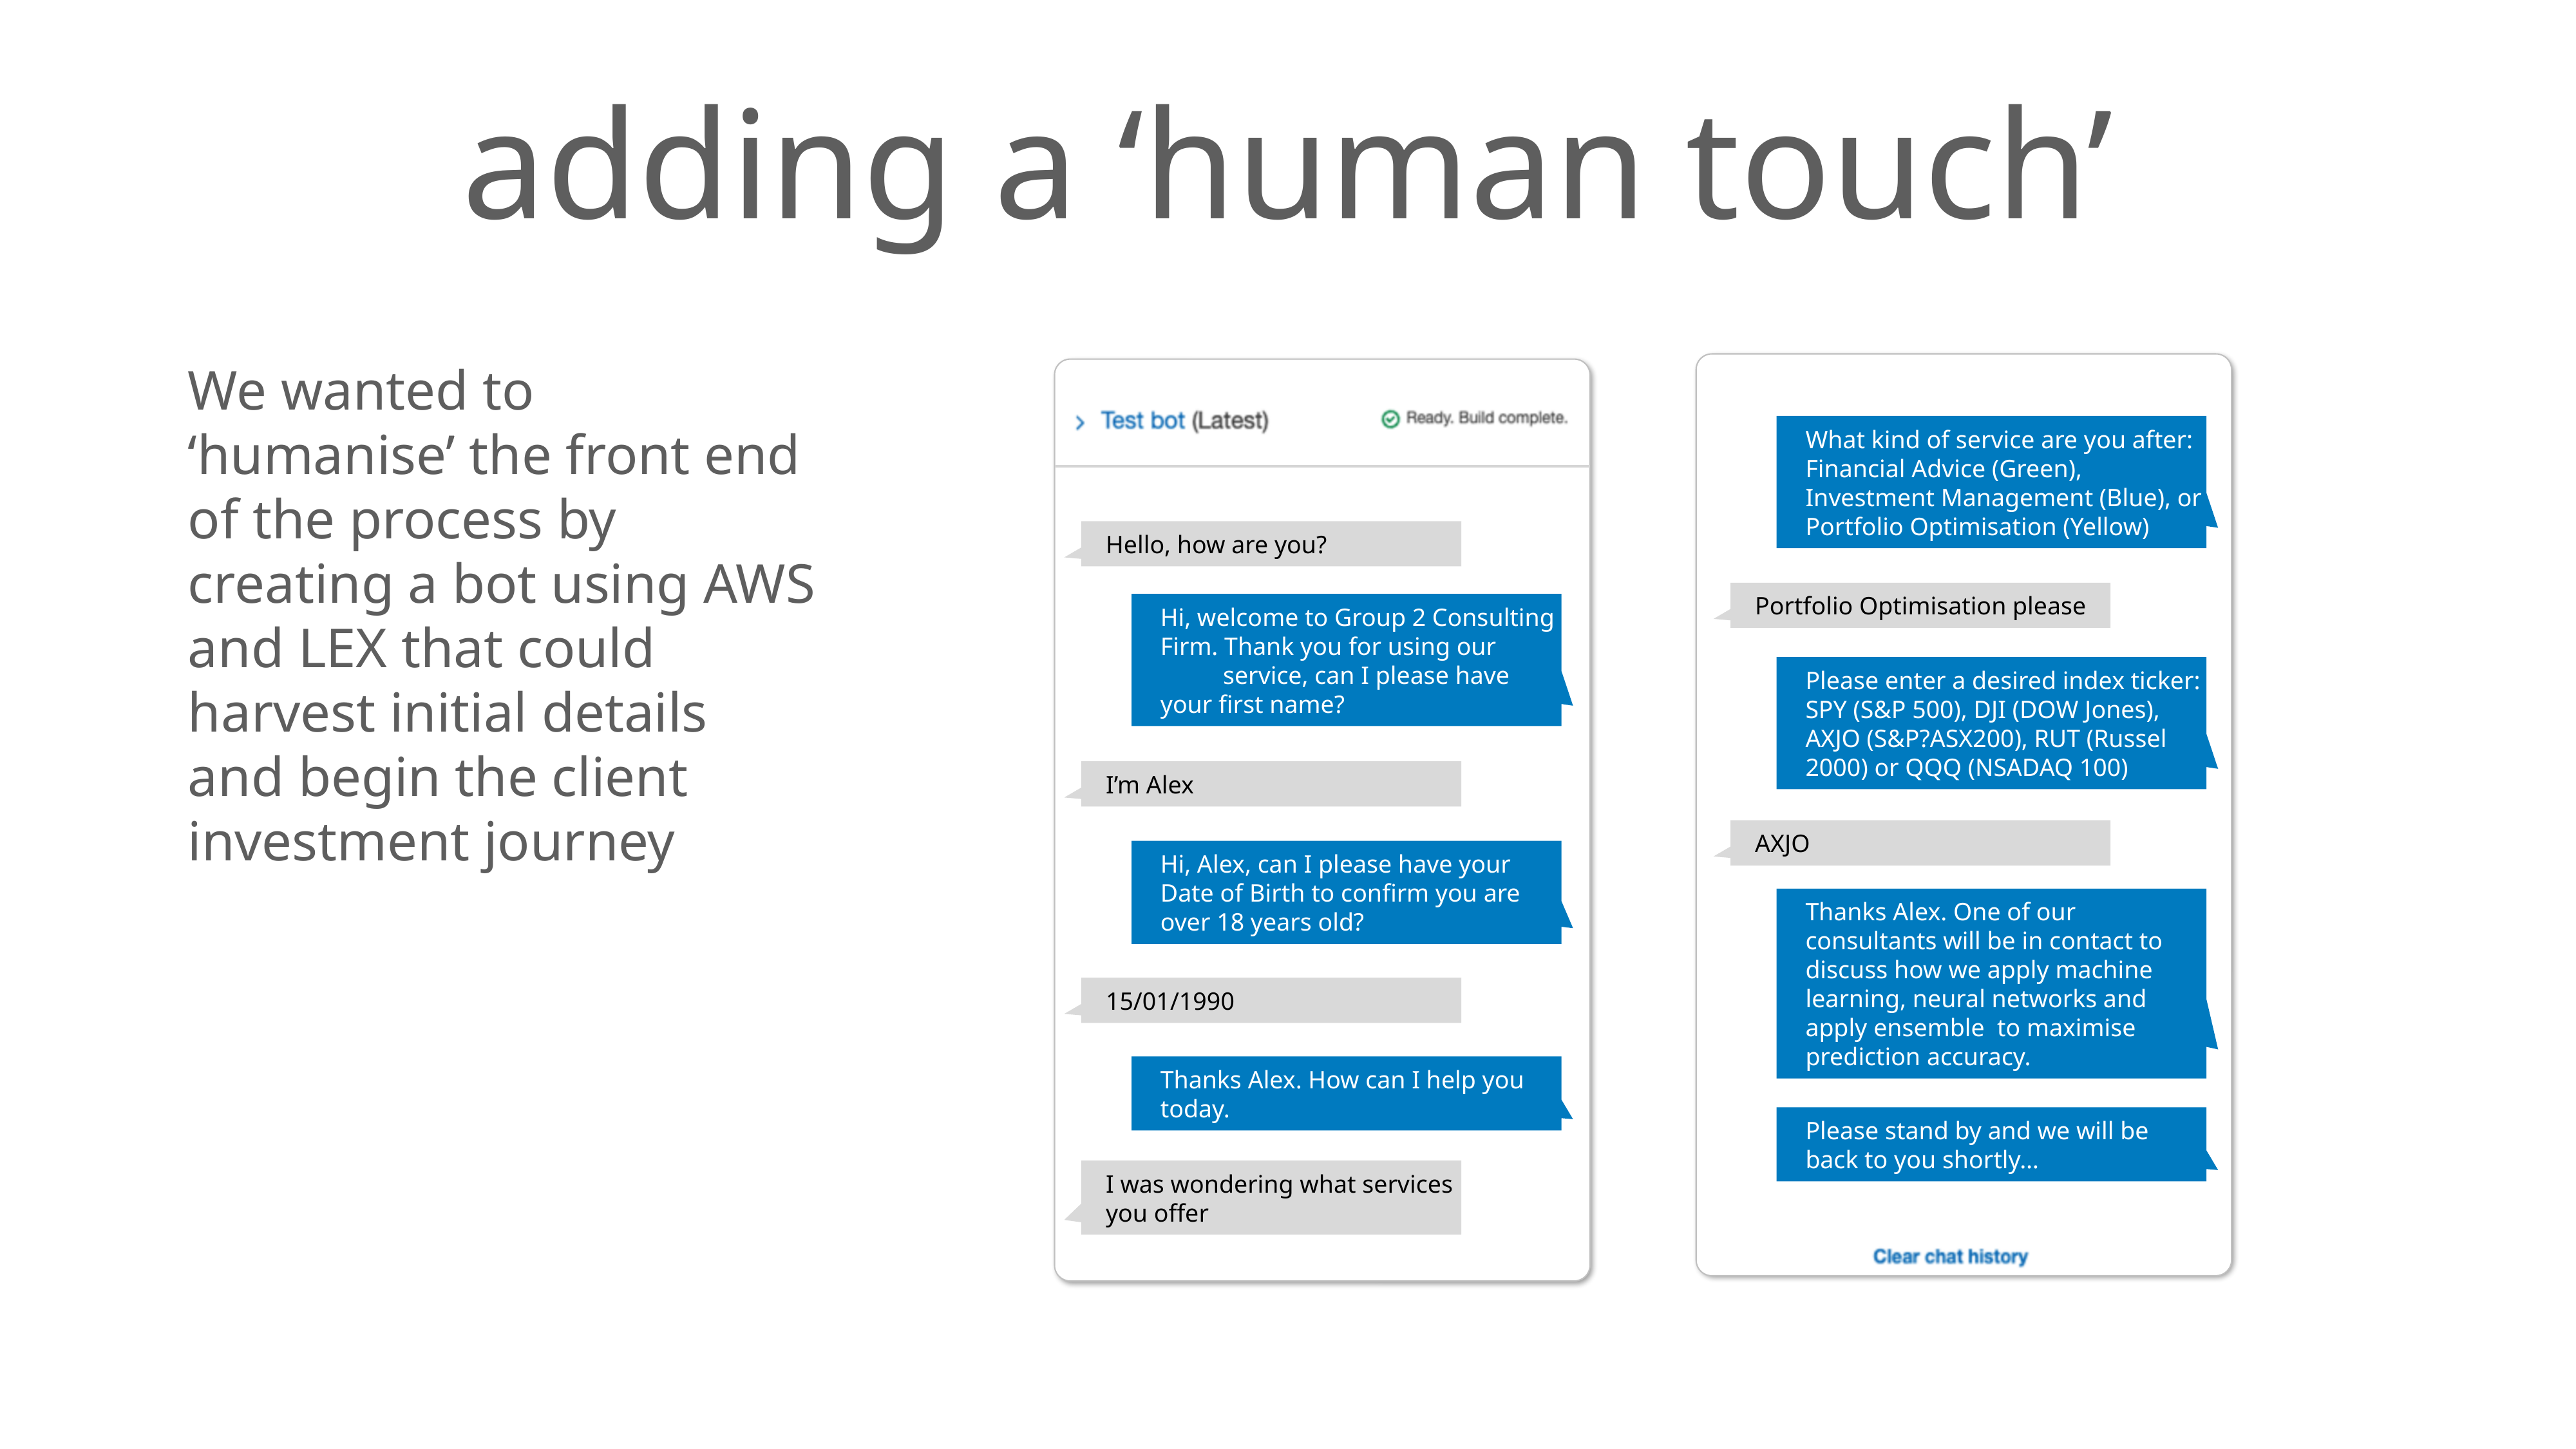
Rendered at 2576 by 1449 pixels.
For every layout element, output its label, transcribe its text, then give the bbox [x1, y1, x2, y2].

text_box What kind of service are you after: Financial Advice (Green), Investment Management (Blue), or Portfolio Optimisation (Yellow) [1776, 415, 2219, 549]
text_box I was wondering what services you offer [1064, 1160, 1462, 1235]
text_box We wanted to ‘humanise’ the front end of the process by creating a bot using AWS and LEX that could harvest initial details and begin the client investment journey [178, 352, 826, 1334]
text_box Hi, welcome to Group 2 Consulting Firm. Thank you for using our service, can I please have your first name? [1132, 594, 1573, 726]
text_box Hi, Alex, can I please have your Date of Birth to confirm you are over 18 years old? [1132, 840, 1573, 944]
picture [1857, 1242, 2045, 1273]
text_box Hello, how are you? [1064, 521, 1462, 567]
picture [1069, 385, 1573, 456]
text_box [1696, 354, 2232, 1276]
text_box AXJO [1713, 820, 2111, 866]
text_box Please stand by and we will be back to you shortly… [1776, 1107, 2219, 1182]
text_box I’m Alex [1064, 761, 1462, 807]
text_box Thanks Alex. One of our consultants will be in contact to discuss how we apply machine learning, neural networks and apply ensemble to maximise prediction accuracy. [1776, 888, 2219, 1079]
title adding a ‘human touch’ [178, 37, 2398, 279]
text_box 15/01/1990 [1064, 978, 1462, 1023]
text_box Thanks Alex. How can I help you today. [1132, 1056, 1573, 1131]
text_box Please enter a desired index ticker: SPY (S&P 500), DJI (DOW Jones), AXJO (S&P?ASX200), RUT (Russel 2000) or QQQ (NSADAQ 100) [1776, 657, 2219, 790]
text_box Portfolio Optimisation please [1713, 582, 2111, 628]
text_box [1054, 359, 1590, 465]
text_box [1054, 467, 1590, 1282]
